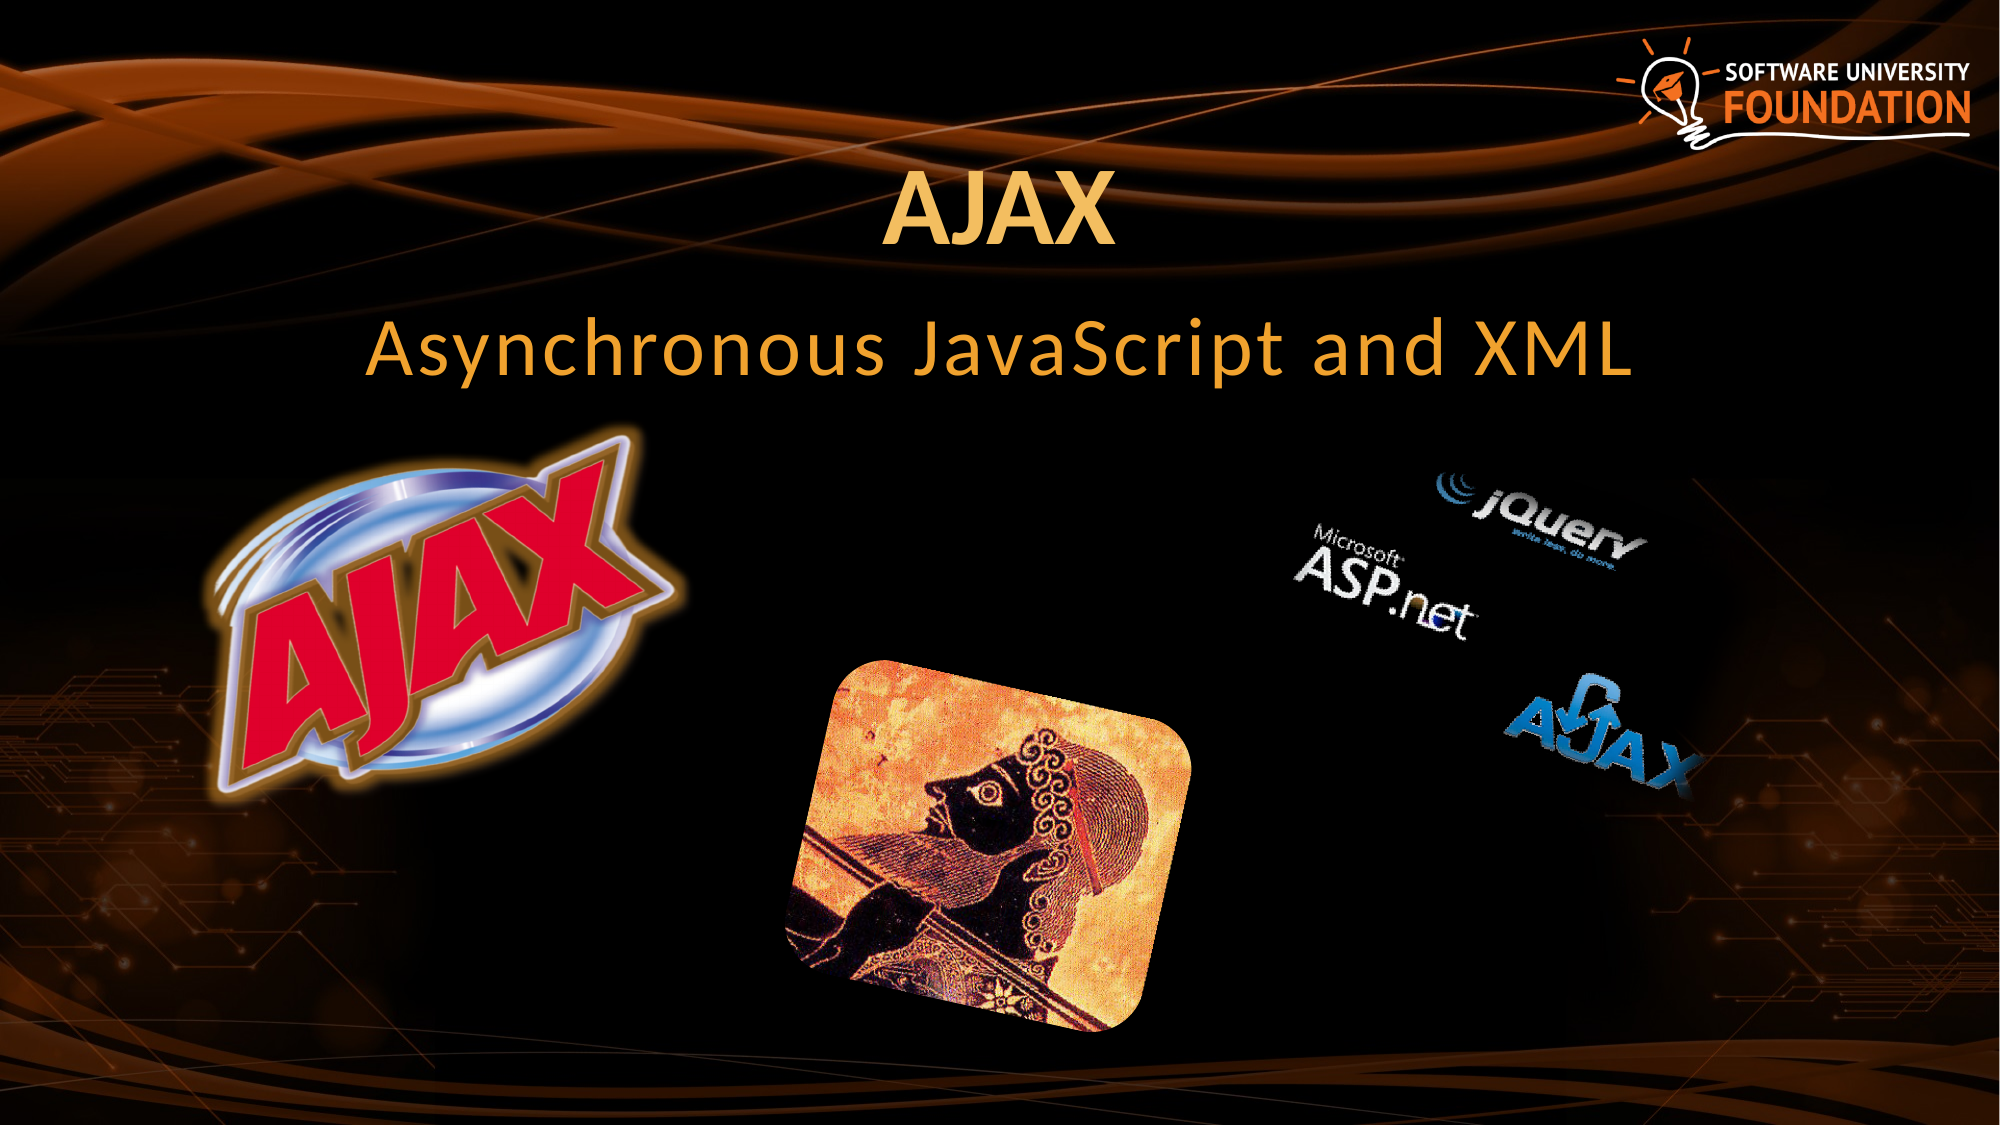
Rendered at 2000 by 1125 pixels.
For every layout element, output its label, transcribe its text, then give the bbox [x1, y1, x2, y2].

title AJAX [349, 140, 1650, 275]
subtitle Asynchronous JavaScript and XML [349, 281, 1650, 400]
picture [0, 0, 2000, 1125]
